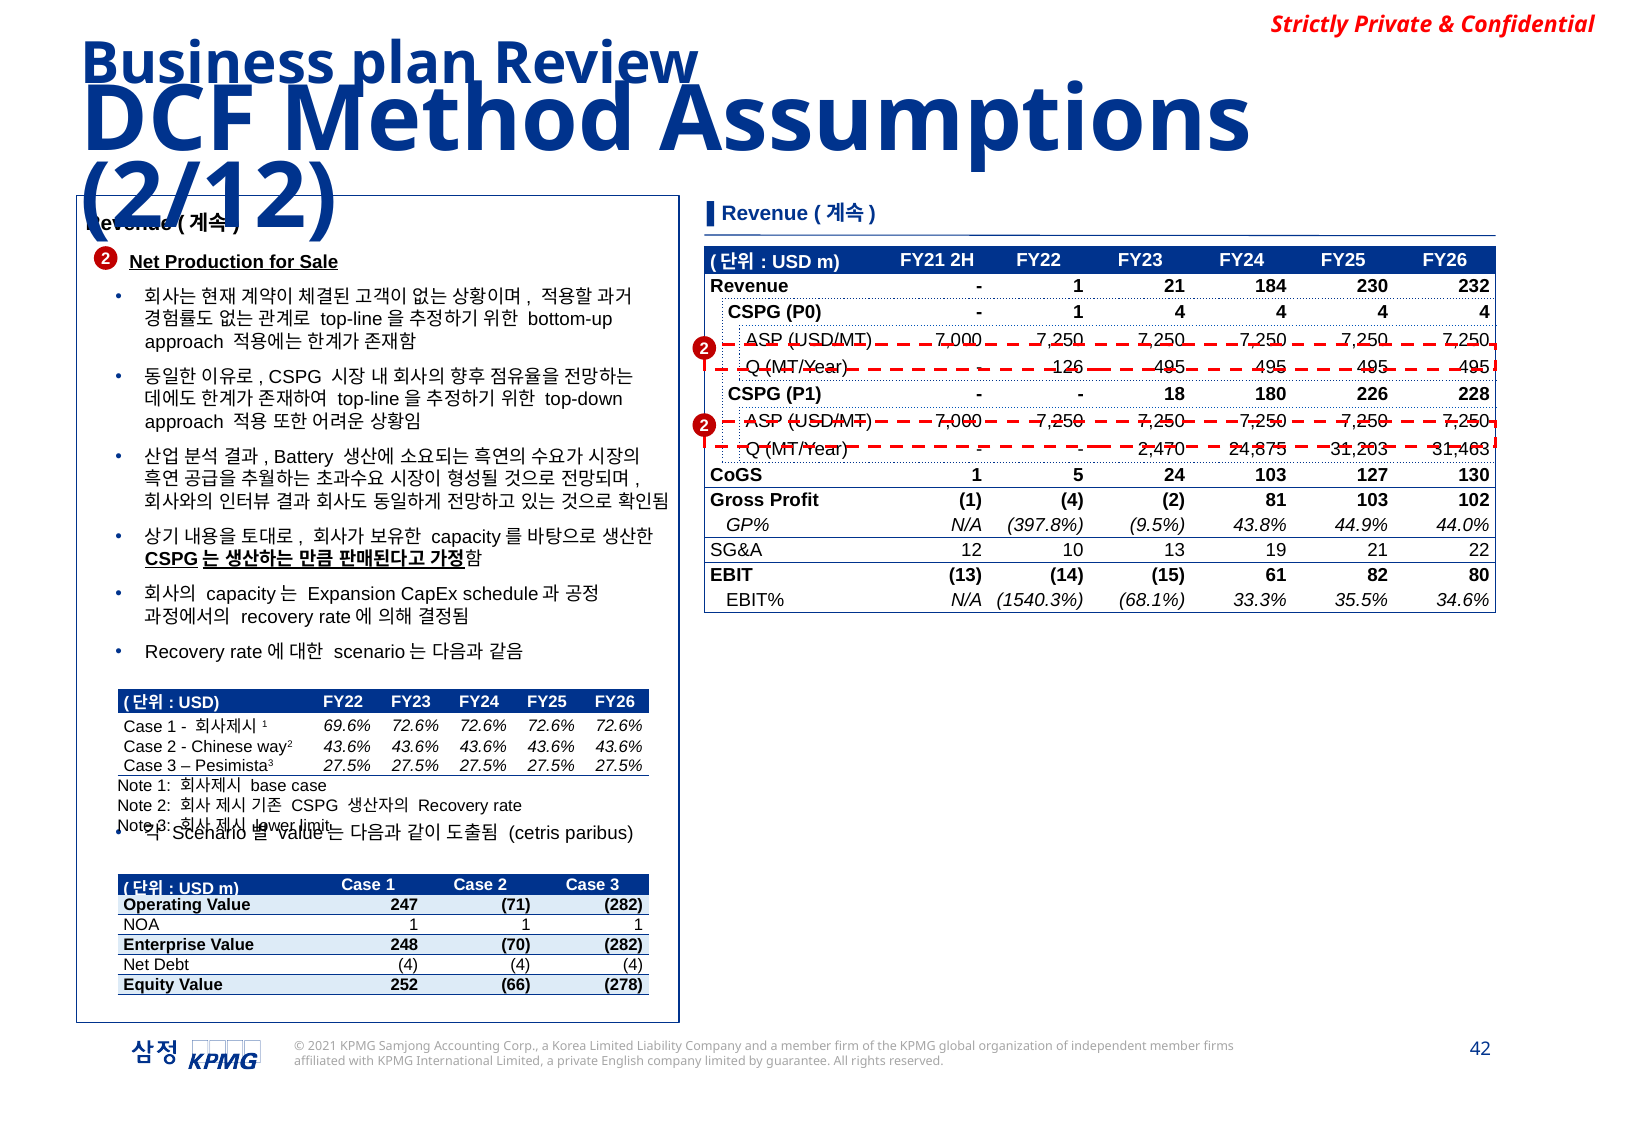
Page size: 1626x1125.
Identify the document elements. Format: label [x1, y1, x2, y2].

table_header [118, 875, 649, 895]
table_cell [705, 488, 1495, 537]
table_cell [705, 538, 1495, 562]
table_cell [118, 975, 649, 994]
text_box [65, 37, 1475, 178]
table_header [118, 689, 649, 713]
table_cell [705, 274, 1495, 344]
table_cell [118, 895, 649, 914]
text_box [704, 180, 1496, 240]
table_cell [118, 955, 649, 974]
text_box [692, 413, 1497, 448]
table_cell [118, 713, 649, 775]
table_cell [705, 370, 1495, 421]
table_cell [705, 447, 1495, 487]
table_header [705, 247, 1495, 273]
table_cell [118, 935, 649, 954]
text_box [76, 195, 680, 1023]
text_box [692, 336, 1497, 370]
picture [129, 1038, 263, 1071]
table_cell [705, 563, 1495, 612]
table_cell [118, 915, 649, 934]
